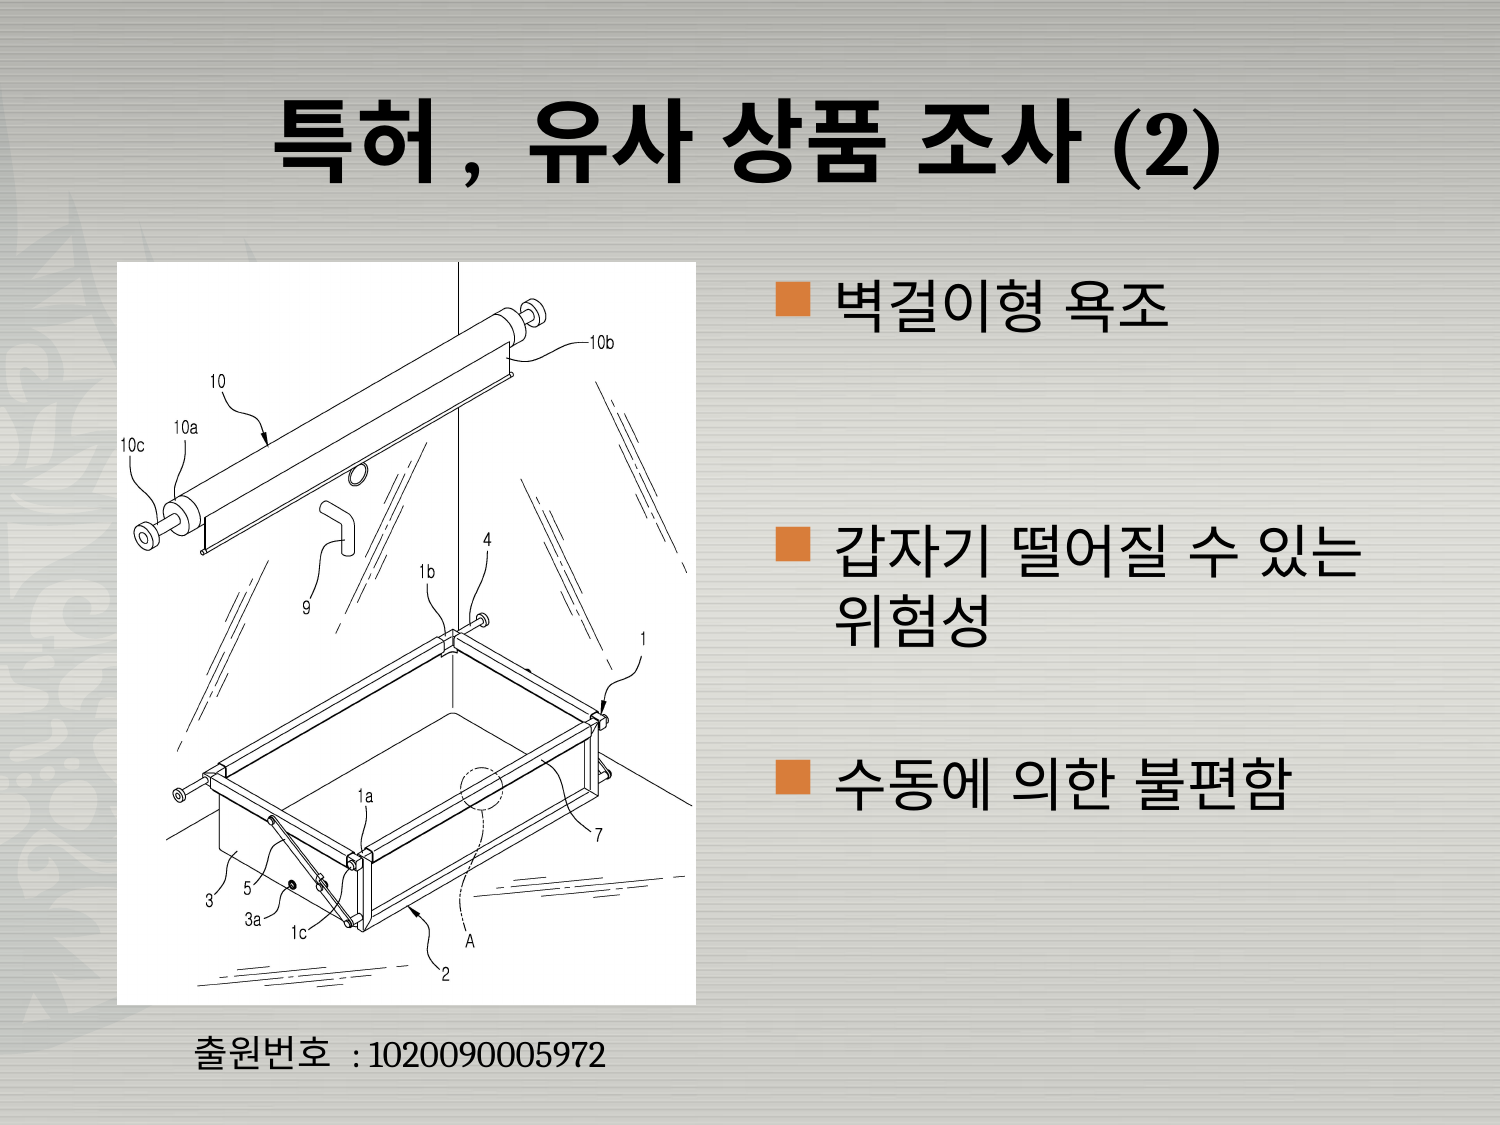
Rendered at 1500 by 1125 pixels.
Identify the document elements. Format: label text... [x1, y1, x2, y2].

list 벽걸이형 욕조 갑자기 떨어질 수 있는 위험성 수동에 의한 불편함 [762, 262, 1425, 1005]
text_box 출원번호 : 1020090005972 [179, 1060, 622, 1083]
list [116, 262, 696, 1006]
title 특허, 유사 상품 조사(2) [75, 45, 1425, 233]
